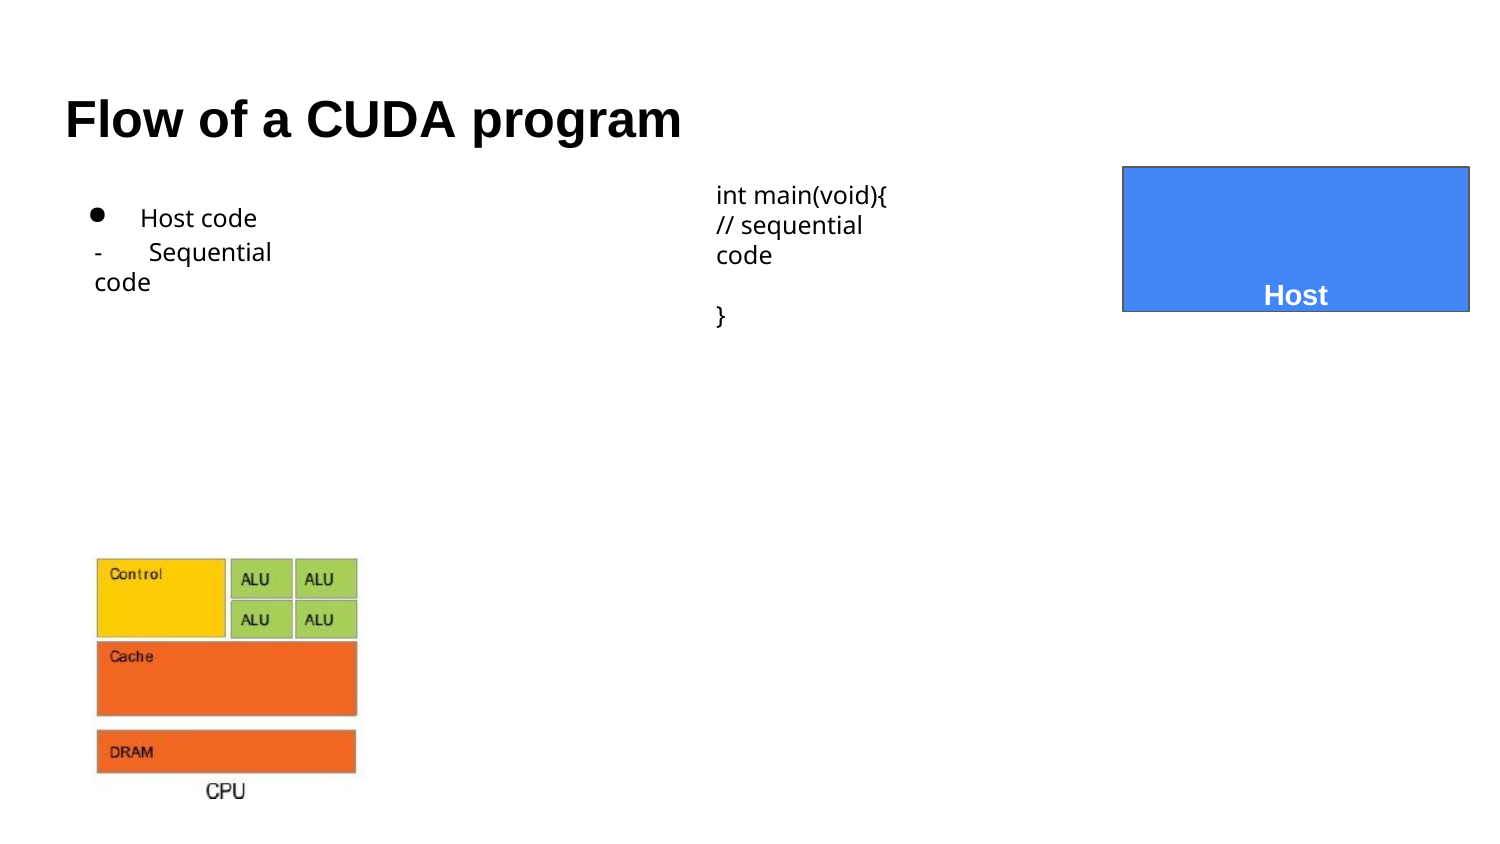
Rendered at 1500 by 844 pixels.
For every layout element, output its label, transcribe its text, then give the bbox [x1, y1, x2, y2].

text_box Host [1122, 166, 1470, 312]
text_box int main(void){ // sequential code [713, 177, 914, 270]
picture [92, 554, 366, 799]
text_box Host code - Sequential code [85, 195, 322, 297]
text_box } [714, 297, 727, 330]
title Flow of a CUDA program [63, 82, 686, 227]
